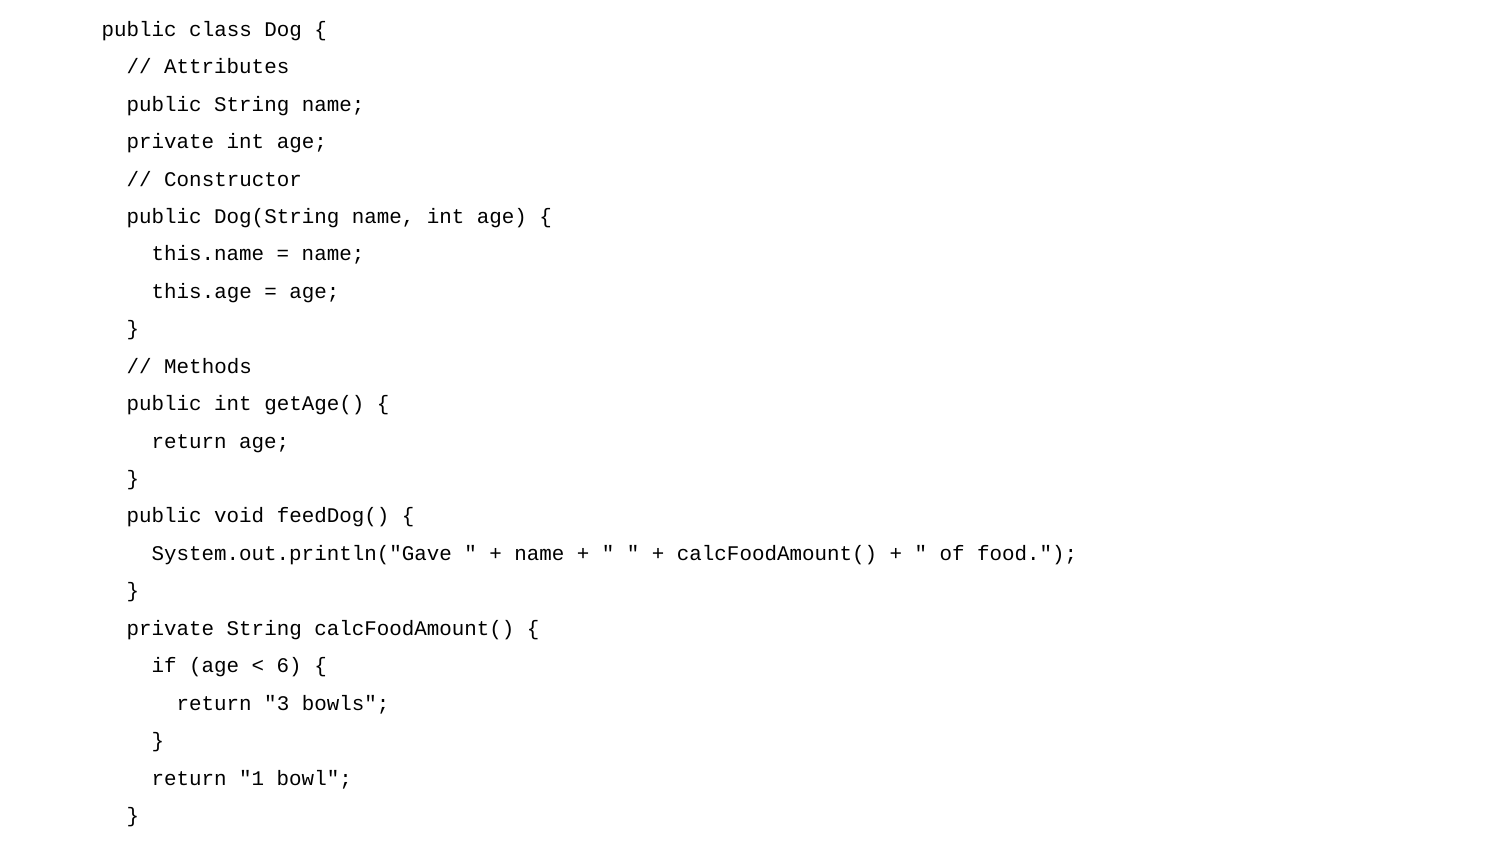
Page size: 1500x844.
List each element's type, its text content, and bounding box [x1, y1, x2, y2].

text_box public class Dog { // Attributes public String name; private int age; // Constructor public Dog(String name, int age) { this.name = name; this.age = age; } // Methods public int getAge() { return age; } public void feedDog() { System.out.println("Gave " + name + " " + calcFoodAmount() + " of food."); } private String calcFoodAmount() { if (age < 6) { return "3 bowls"; } return "1 bowl"; } } [86, 0, 1500, 844]
